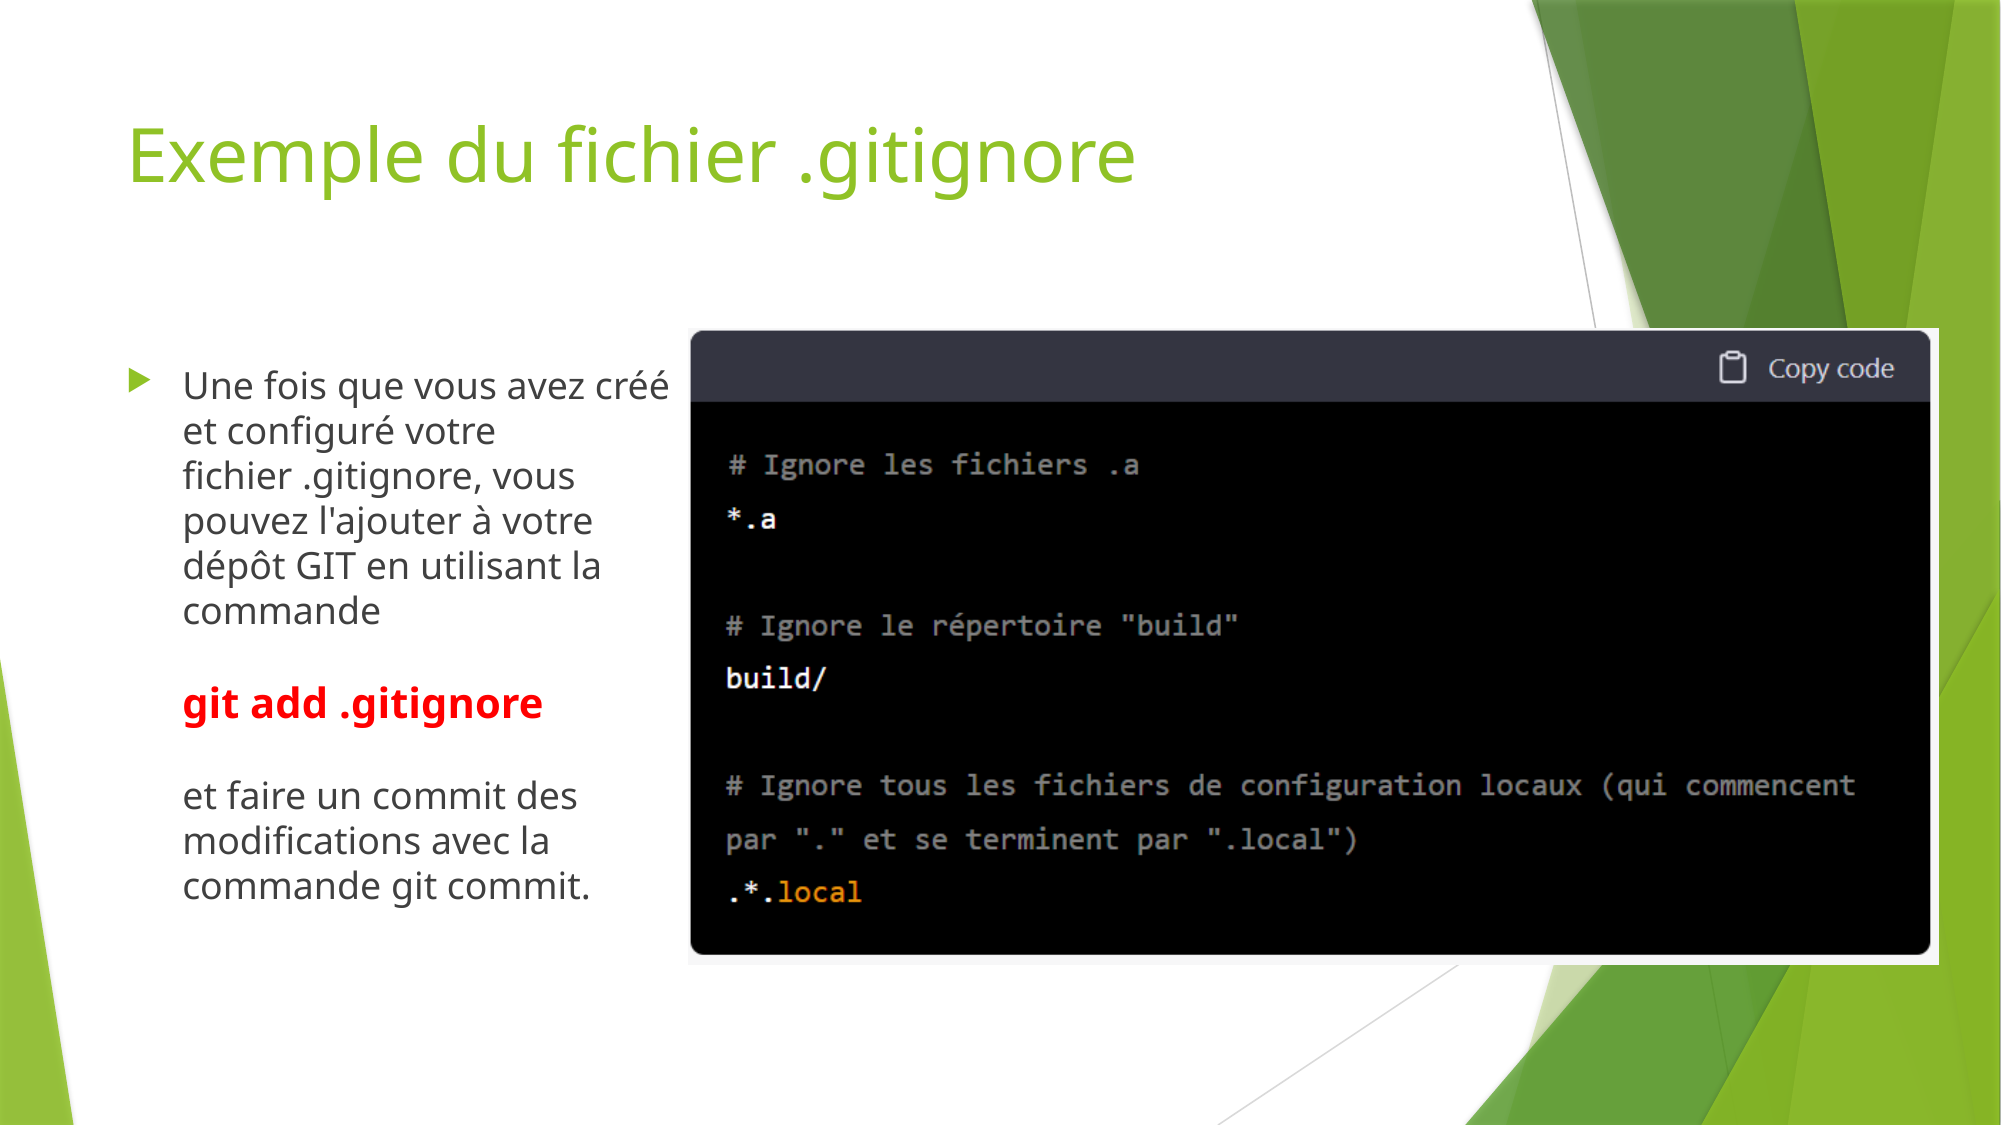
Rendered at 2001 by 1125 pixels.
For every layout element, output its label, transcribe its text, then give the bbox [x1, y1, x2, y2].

list Une fois que vous avez créé et configuré votre fichier .gitignore, vous pouvez l'ajouter à votre dépôt GIT en utilisant la commande git add .gitignore et faire un commit des modifications avec la commande git commit. [111, 354, 689, 992]
picture [687, 327, 1940, 966]
title Exemple du fichier .gitignore [111, 99, 1522, 317]
